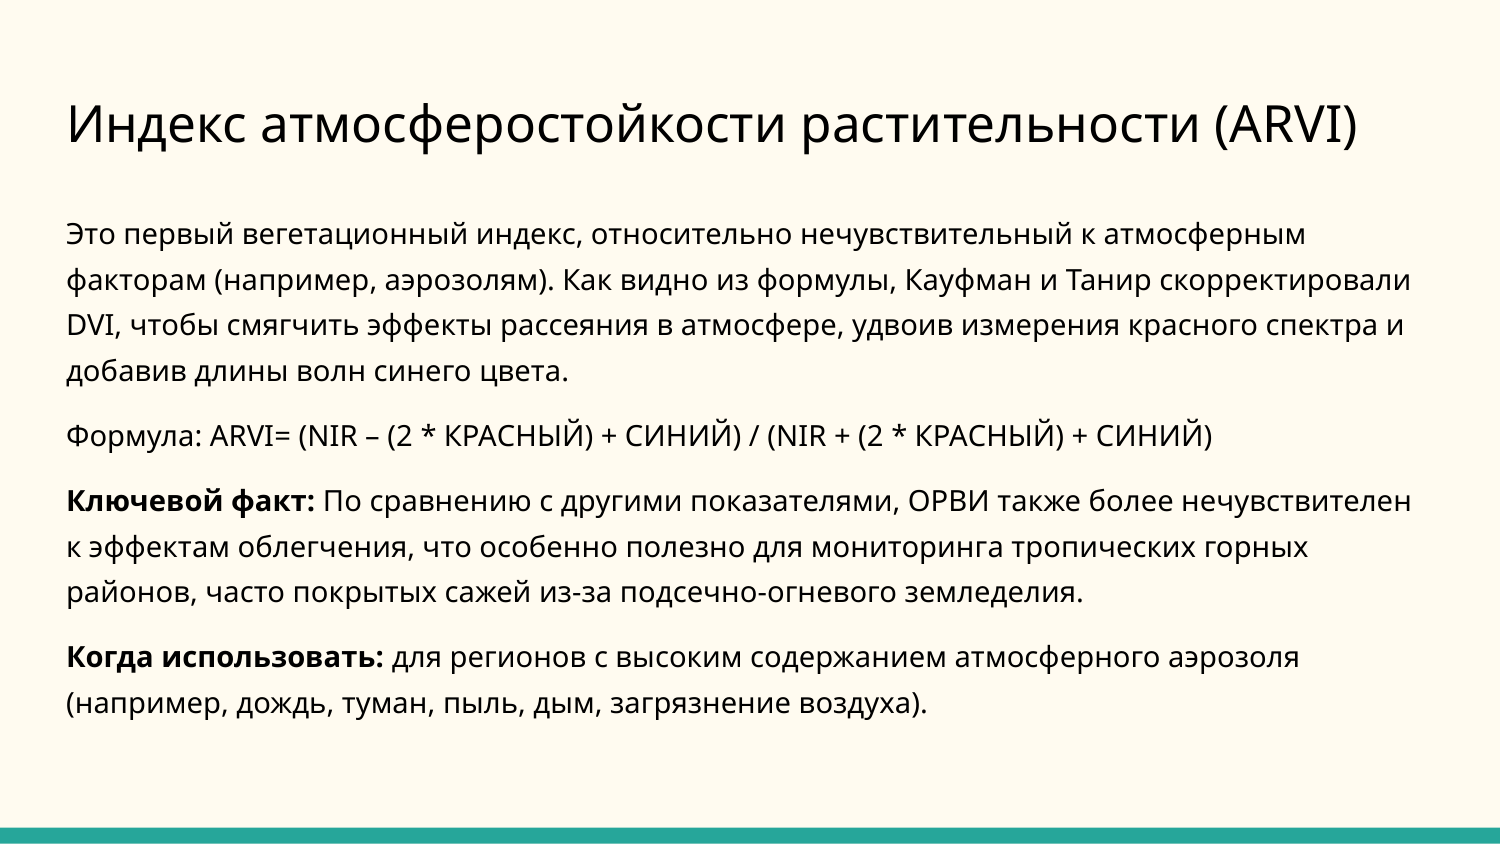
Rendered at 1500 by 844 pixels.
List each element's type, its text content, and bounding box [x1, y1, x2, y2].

list Это первый вегетационный индекс, относительно нечувствительный к атмосферным факторам (например, аэрозолям). Как видно из формулы, Кауфман и Танир скорректировали DVI, чтобы смягчить эффекты рассеяния в атмосфере, удвоив измерения красного спектра и добавив длины волн синего цвета. Формула: ARVI= (NIR – (2 * КРАСНЫЙ) + СИНИЙ) / (NIR + (2 * КРАСНЫЙ) + СИНИЙ) Ключевой факт: По сравнению с другими показателями, ОРВИ также более нечувствителен к эффектам облегчения, что особенно полезно для мониторинга тропических горных районов, часто покрытых сажей из-за подсечно-огневого земледелия. Когда использовать: для регионов с высоким содержанием атмосферного аэрозоля (например, дождь, туман, пыль, дым, загрязнение воздуха). [51, 192, 1449, 750]
title Индекс атмосферостойкости растительности (ARVI) [51, 72, 1449, 174]
